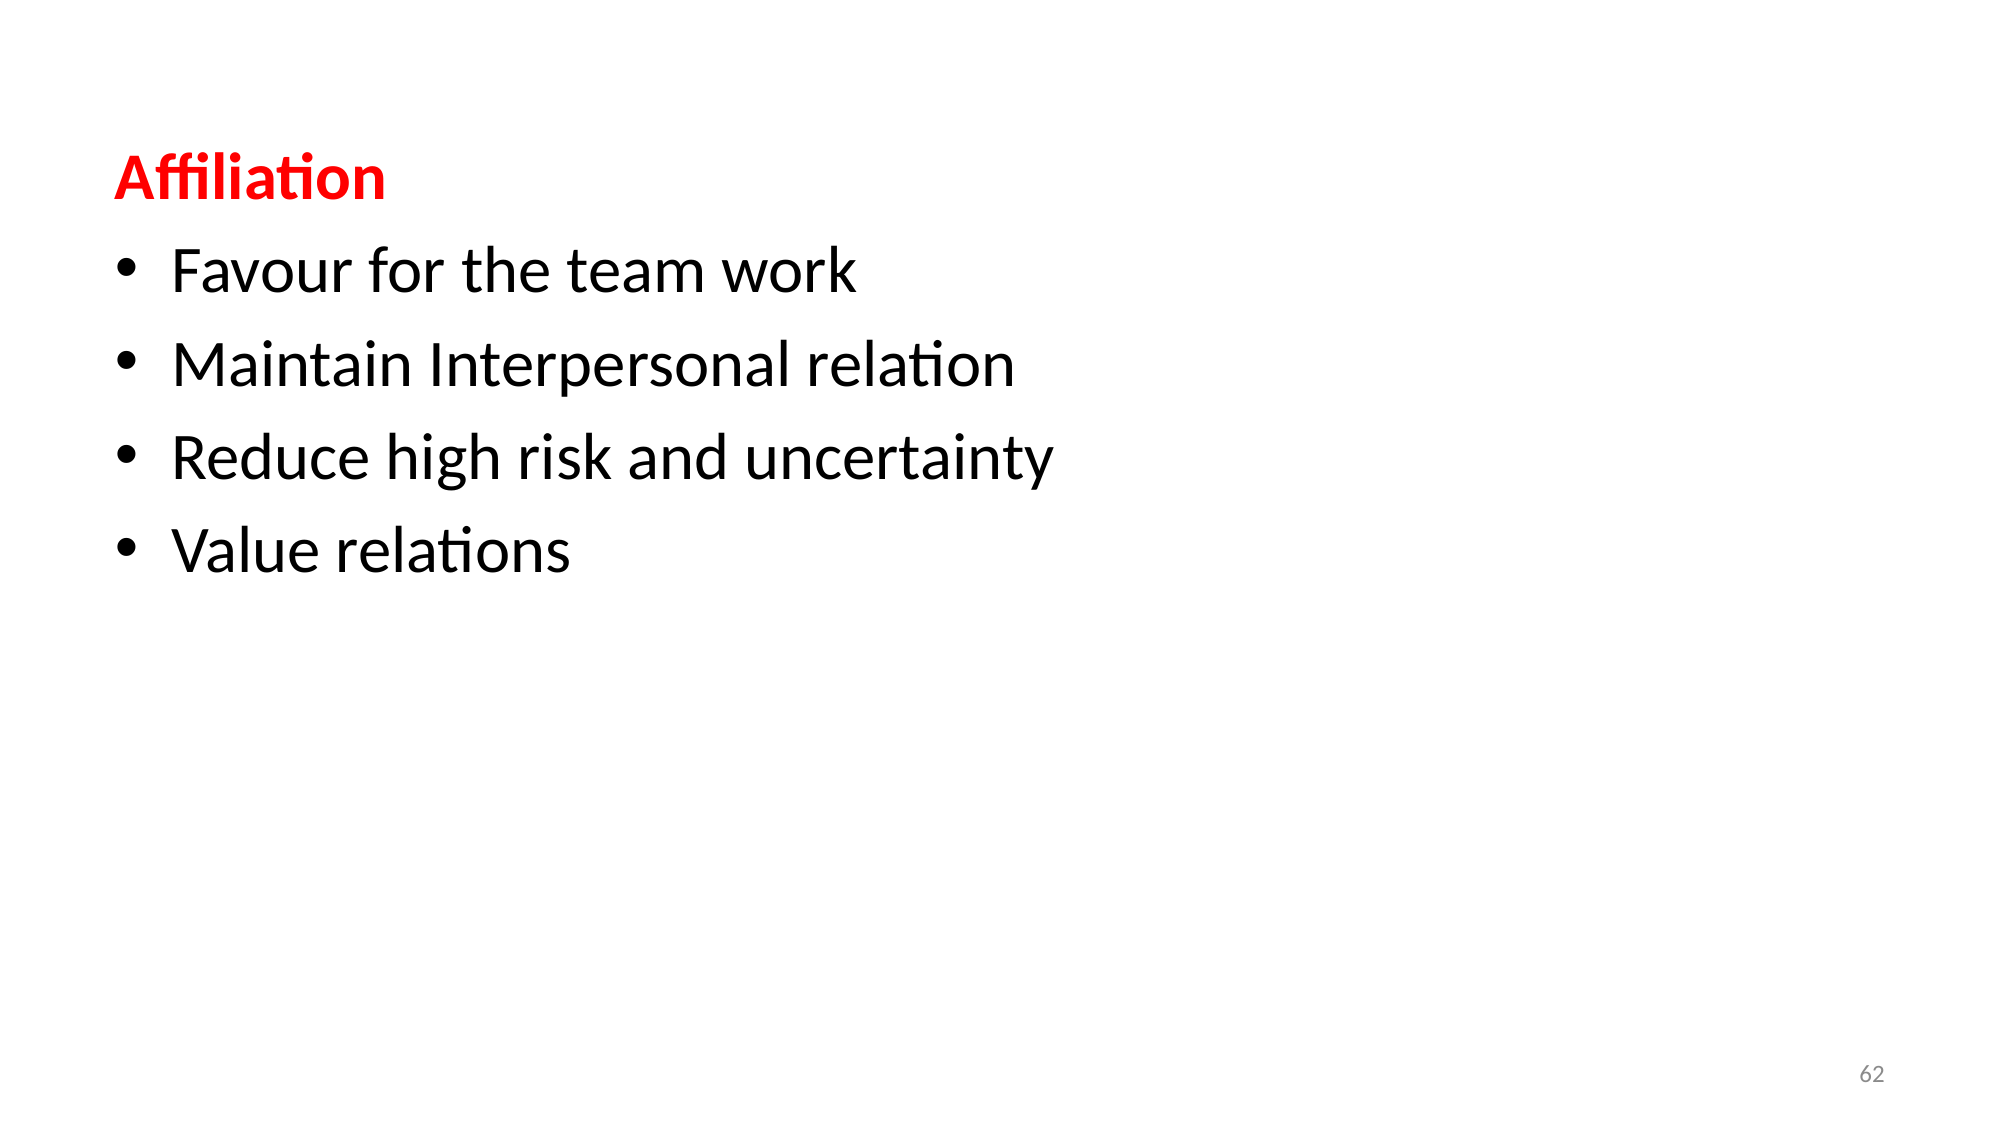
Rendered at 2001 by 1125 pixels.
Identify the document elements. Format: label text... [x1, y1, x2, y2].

slide_number 62 [1433, 1042, 1900, 1103]
list Affiliation Favour for the team work Maintain Interpersonal relation Reduce high risk and uncertainty Value relations [99, 125, 1900, 1005]
